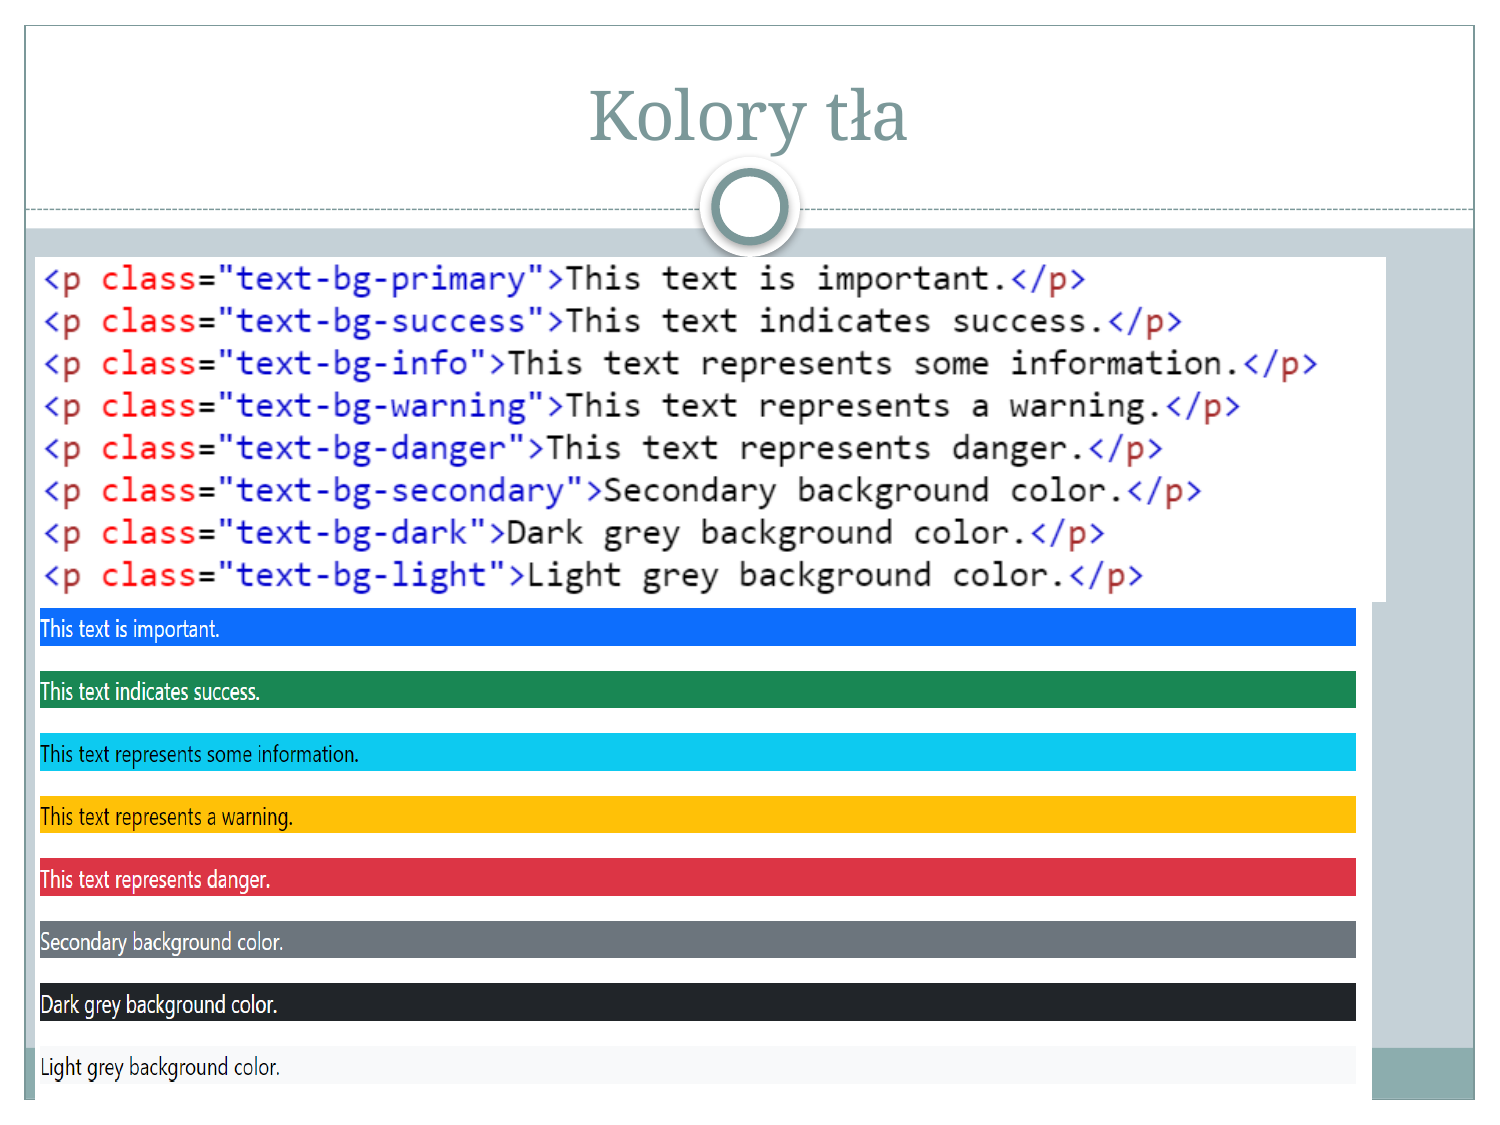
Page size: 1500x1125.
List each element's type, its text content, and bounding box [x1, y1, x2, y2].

picture [34, 257, 1386, 1107]
title Kolory tła [49, 37, 1450, 162]
